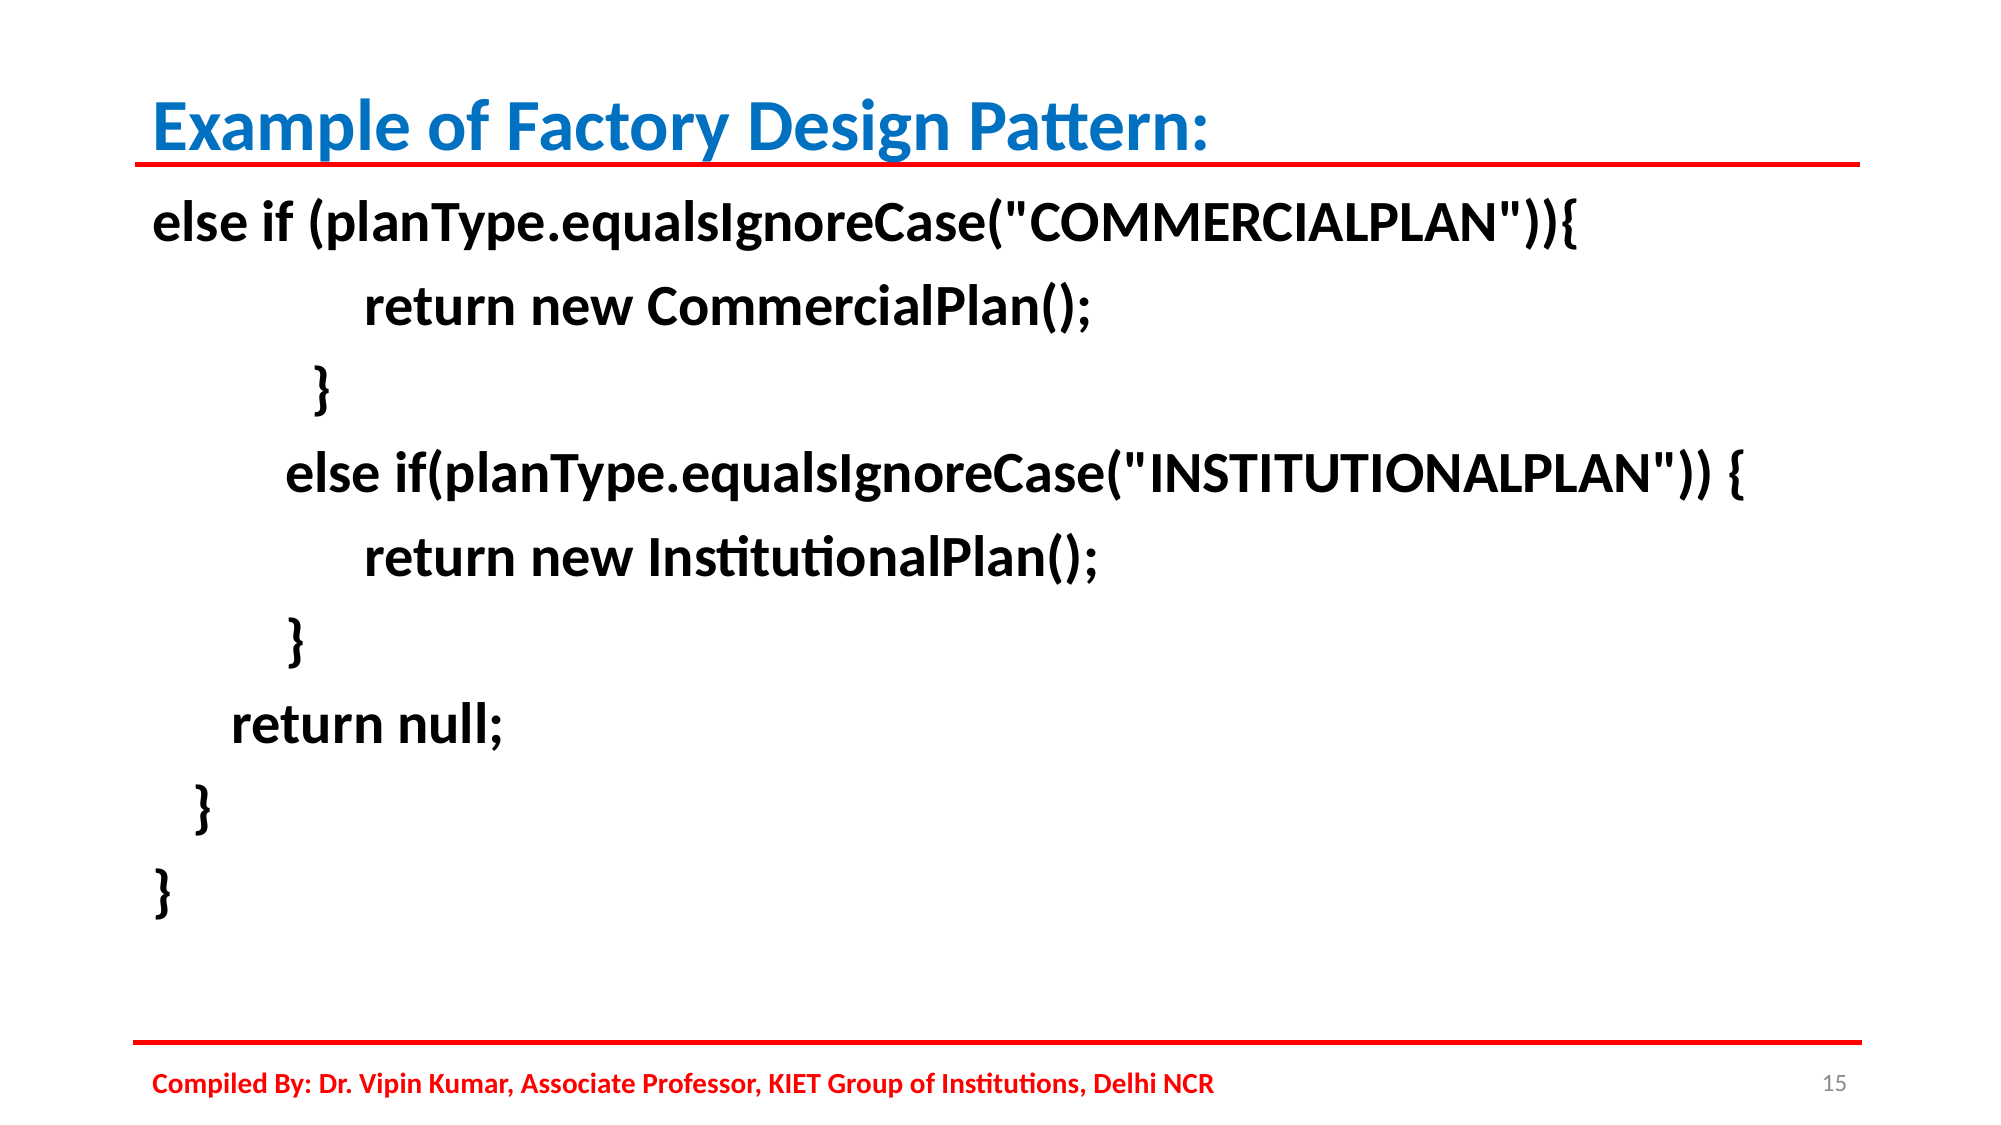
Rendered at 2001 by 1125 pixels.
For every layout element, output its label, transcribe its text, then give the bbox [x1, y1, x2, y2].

footer Compiled By: Dr. Vipin Kumar, Associate Professor, KIET Group of Institutions, Delhi NCR [137, 1051, 1658, 1112]
slide_number 15 [1694, 1051, 1863, 1112]
list else if (planType.equalsIgnoreCase("COMMERCIALPLAN")){ return new CommercialPlan(); } else if(planType.equalsIgnoreCase("INSTITUTIONALPLAN")) { return new InstitutionalPlan(); } return null; } } [137, 183, 1863, 1027]
title Example of Factory Design Pattern: [137, 59, 1863, 183]
